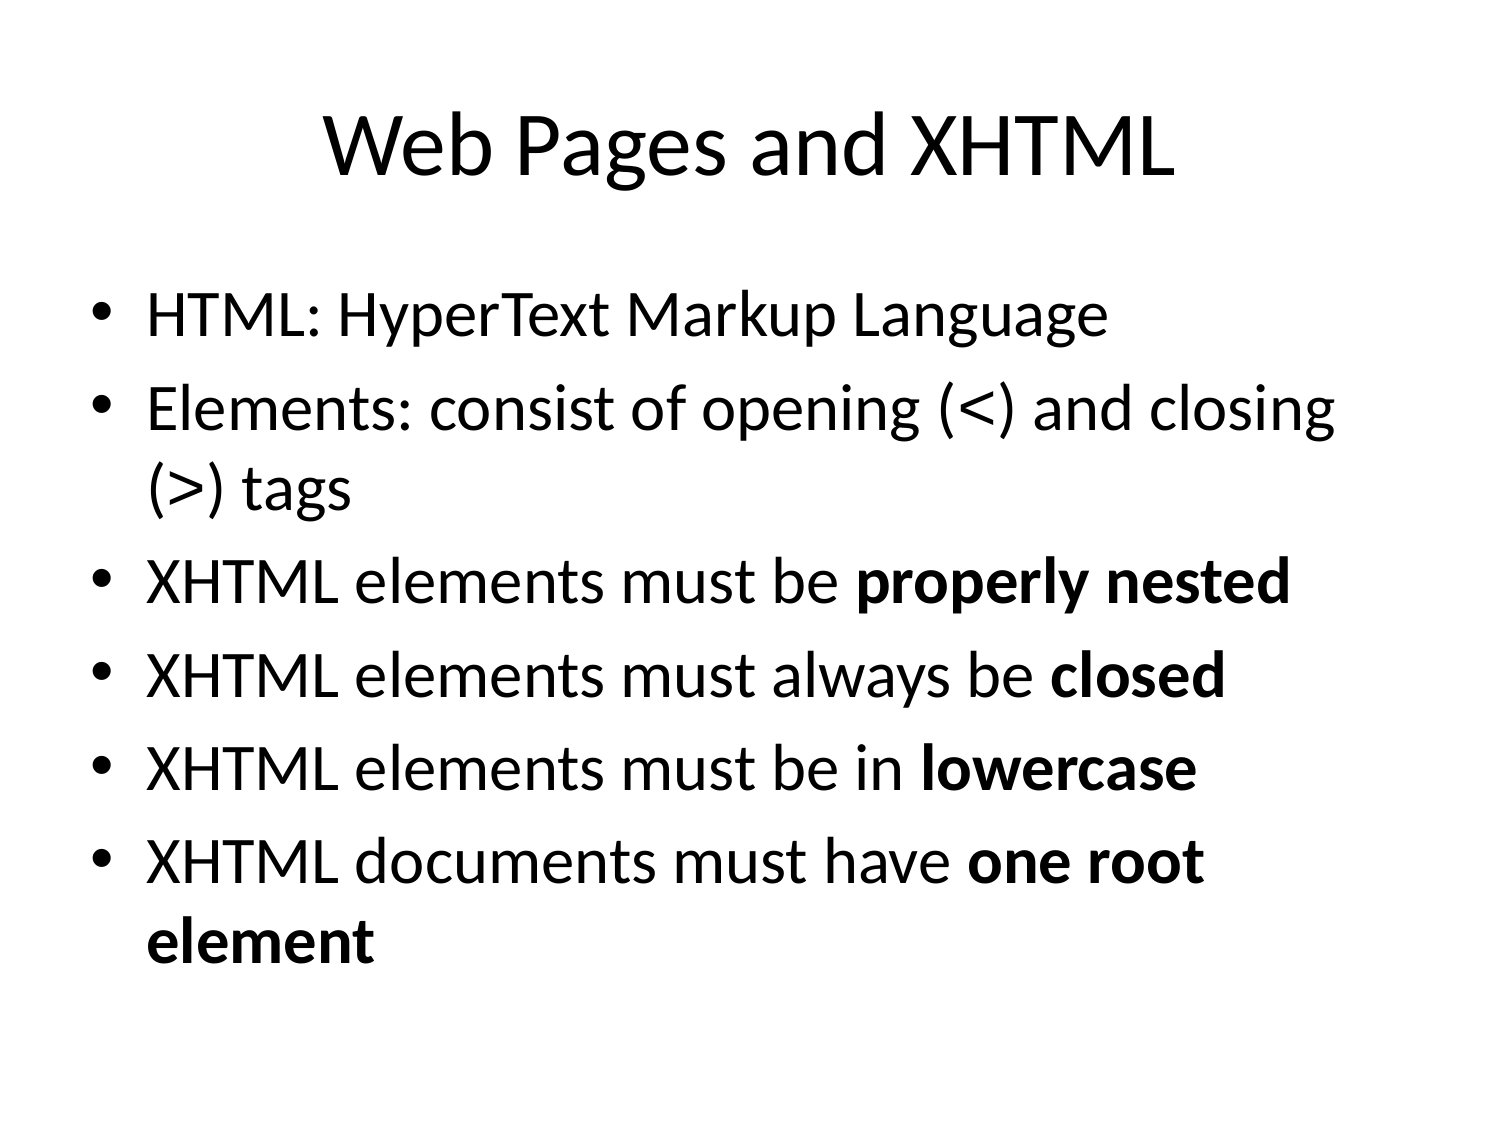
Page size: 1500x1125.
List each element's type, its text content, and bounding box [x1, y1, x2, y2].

title Web Pages and XHTML [75, 45, 1425, 233]
list HTML: HyperText Markup Language Elements: consist of opening (<) and closing (>) tags XHTML elements must be properly nested XHTML elements must always be closed XHTML elements must be in lowercase XHTML documents must have one root element [75, 262, 1425, 1005]
